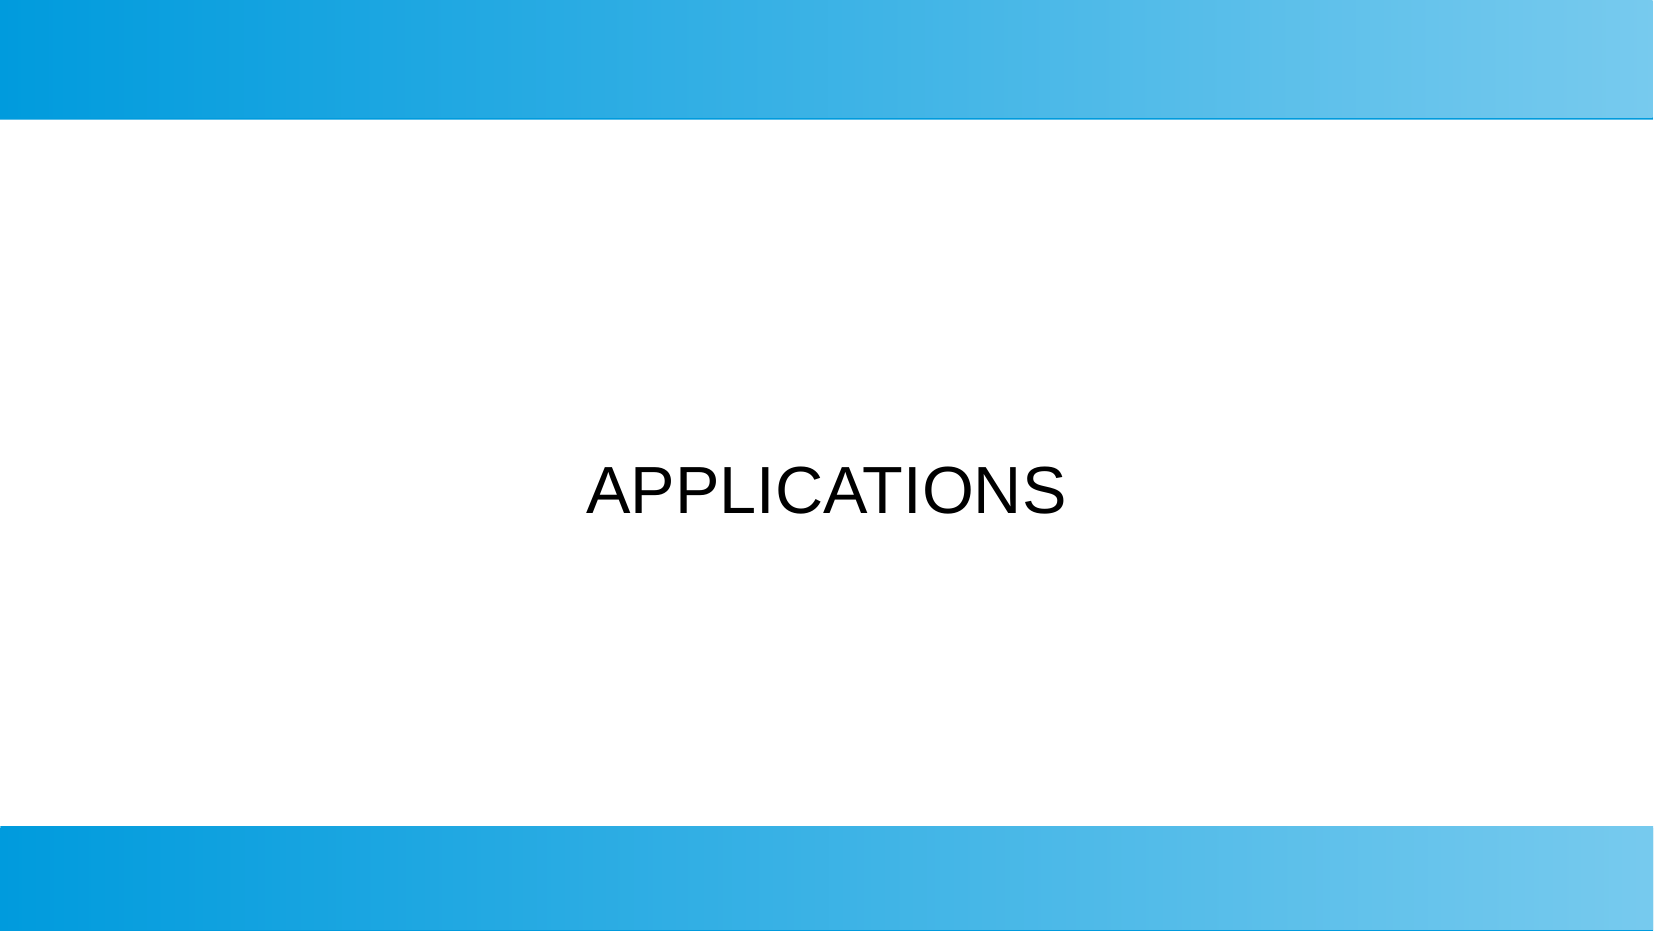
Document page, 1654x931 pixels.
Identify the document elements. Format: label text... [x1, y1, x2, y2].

subtitle APPLICATIONS [82, 217, 1571, 757]
